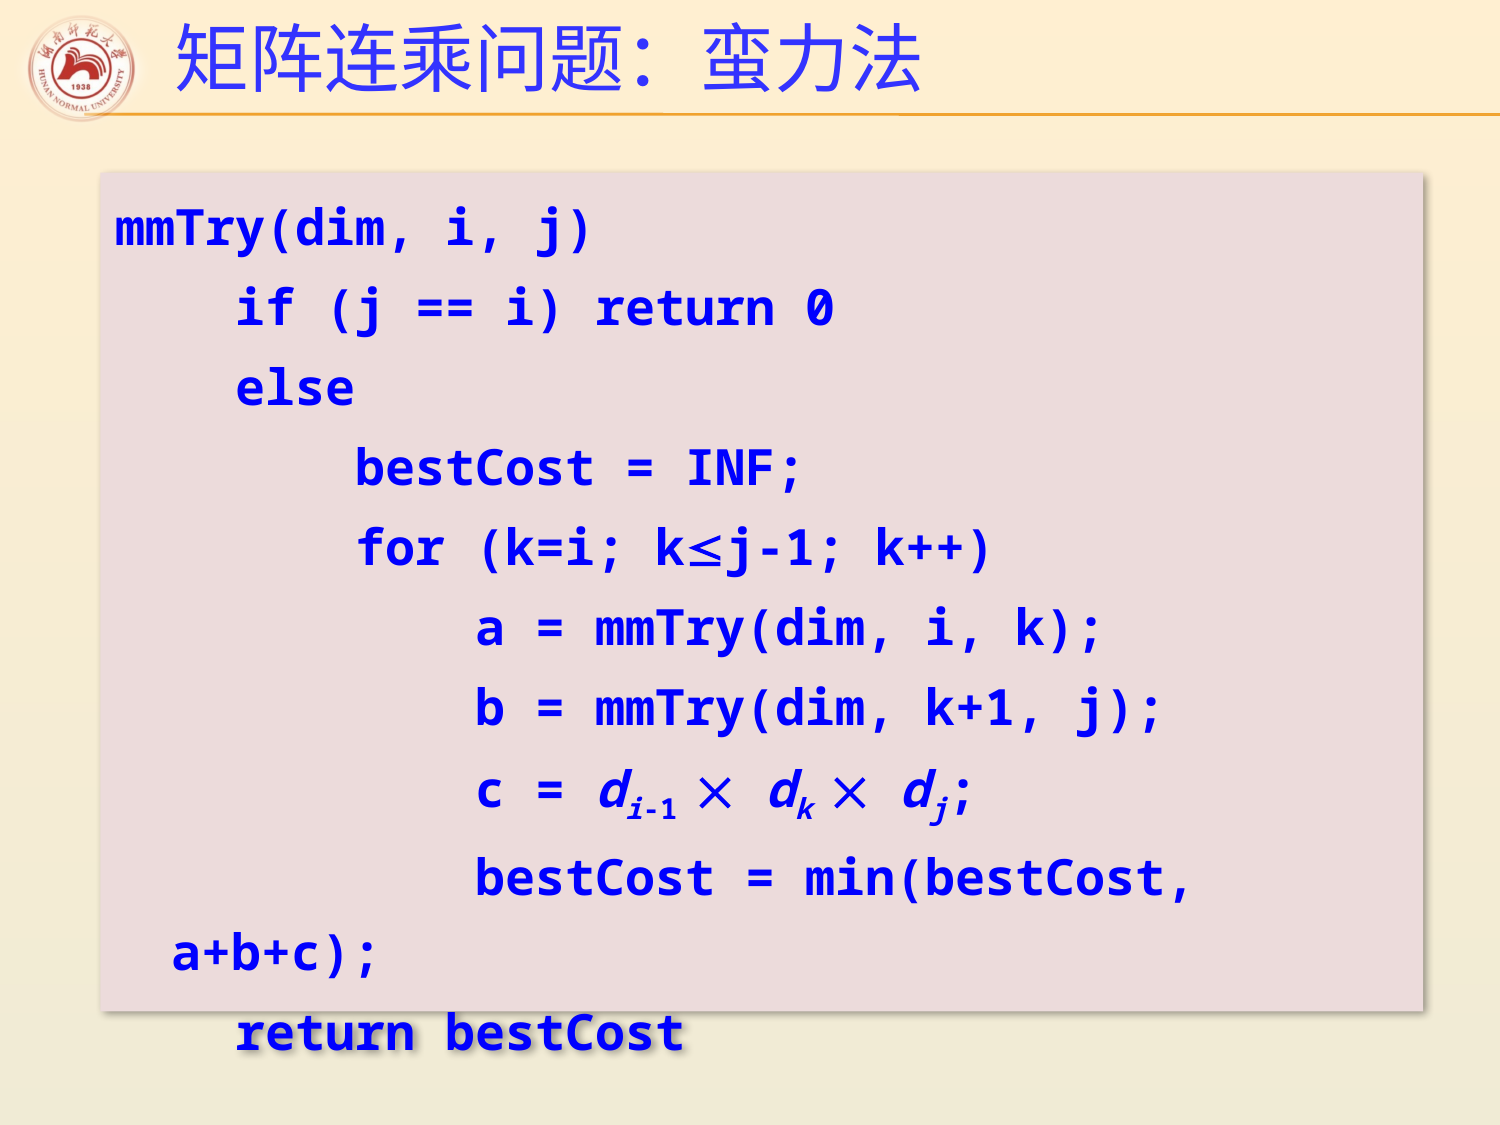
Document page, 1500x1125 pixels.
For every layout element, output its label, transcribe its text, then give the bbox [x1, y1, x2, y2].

text_box mmTry(dim, i, j) if (j == i) return 0 else bestCost = INF; for (k=i; kj-1; k++) a = mmTry(dim, i, k); b = mmTry(dim, k+1, j); c = di-1  dk  dj; bestCost = min(bestCost, a+b+c); return bestCost [100, 172, 1424, 1012]
picture [41, 38, 124, 102]
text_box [114, 112, 127, 116]
title 矩阵连乘问题：蛮力法 [159, 0, 1467, 114]
